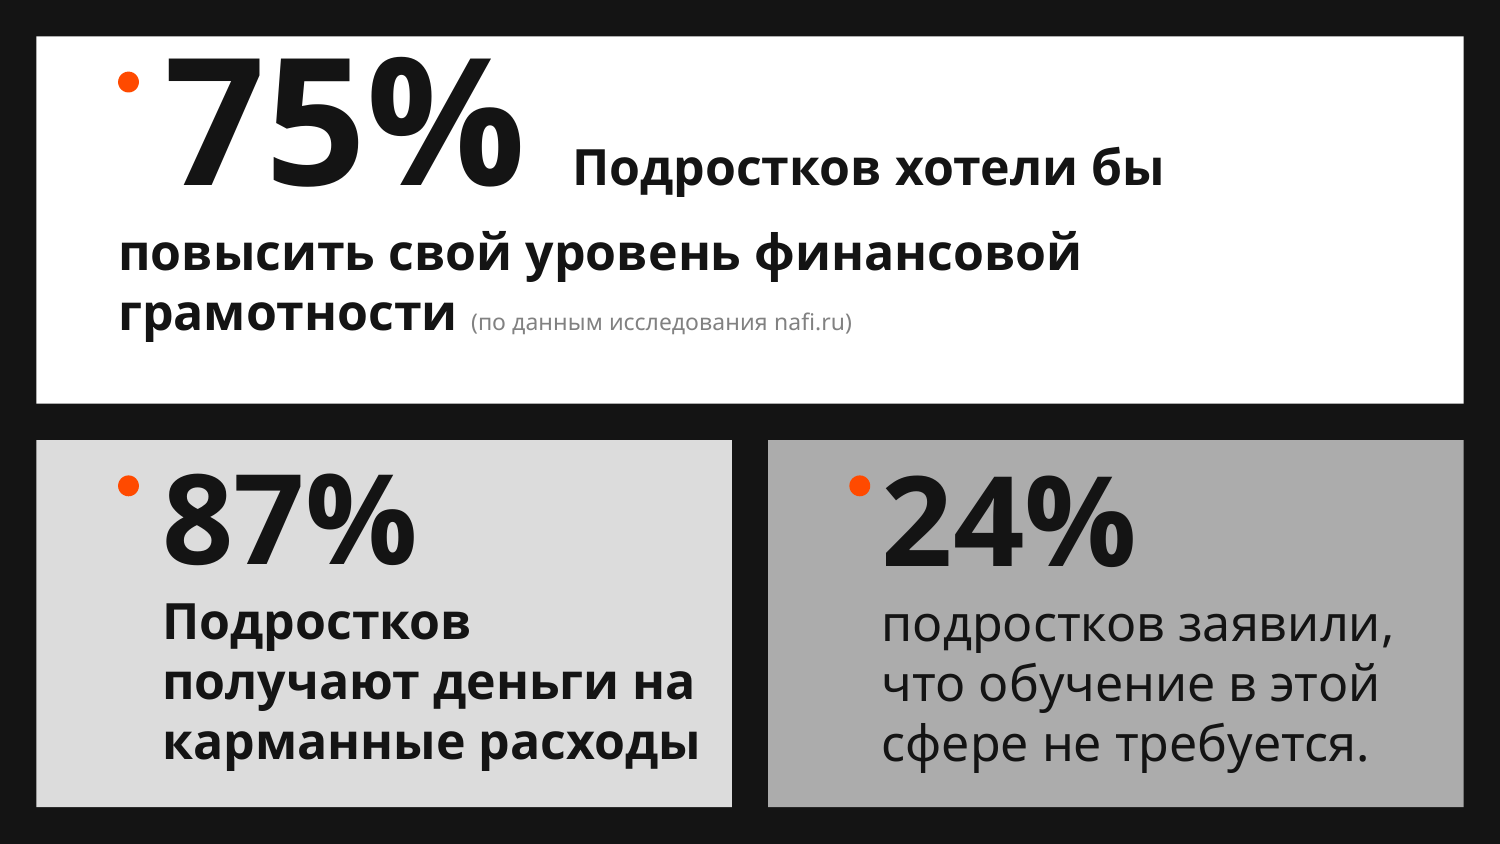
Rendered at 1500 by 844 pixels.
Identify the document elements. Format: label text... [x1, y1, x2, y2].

text_box [118, 71, 139, 93]
text_box [118, 475, 139, 497]
text_box [849, 475, 871, 497]
title 87% Подростков получают деньги на карманные расходы [162, 531, 706, 693]
title 24% подростков заявили, что обучение в этой сфере не требуется. [881, 683, 1426, 844]
title 75% Подростков хотели бы повысить свой уровень финансовой грамотности (по данным исследования nafi.ru) [118, 208, 1382, 369]
